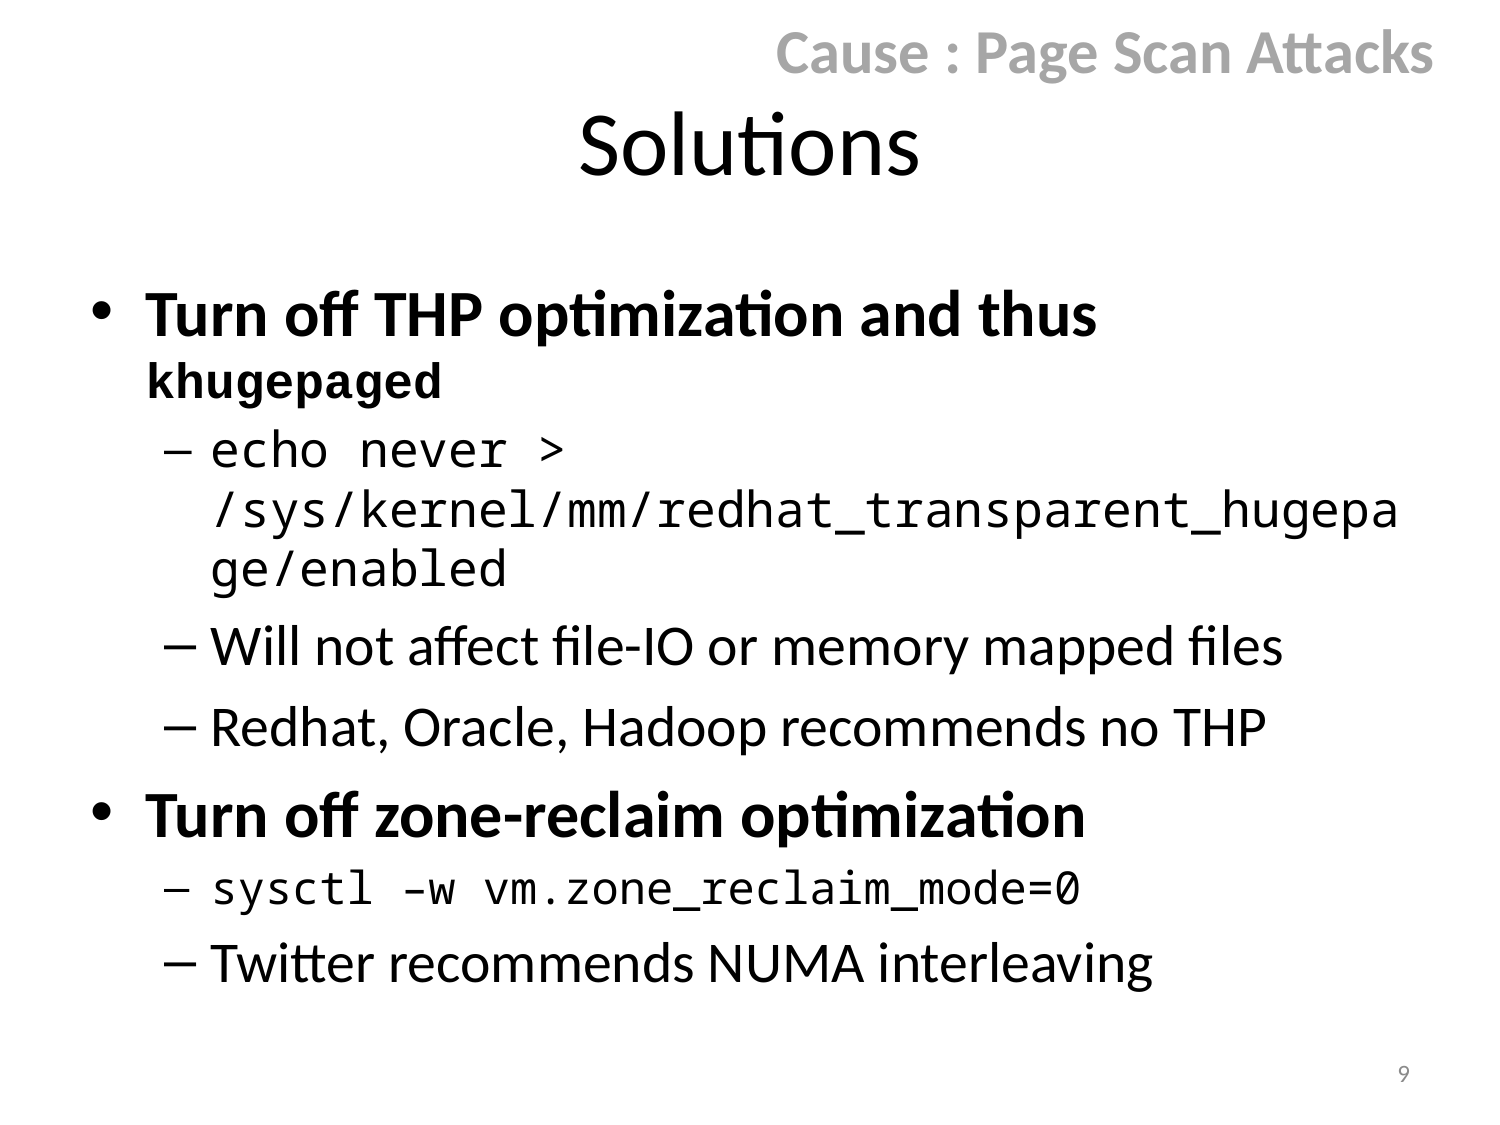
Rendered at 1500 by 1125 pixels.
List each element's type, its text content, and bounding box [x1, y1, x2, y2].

slide_number 9 [1074, 1042, 1425, 1103]
text_box Cause : Page Scan Attacks [762, 3, 1451, 93]
title Solutions [75, 45, 1425, 233]
list Turn off THP optimization and thus khugepaged echo never > /sys/kernel/mm/redhat_transparent_hugepage/enabled Will not affect file-IO or memory mapped files Redhat, Oracle, Hadoop recommends no THP Turn off zone-reclaim optimization sysctl –w vm.zone_reclaim_mode=0 Twitter recommends NUMA interleaving [75, 262, 1425, 1005]
